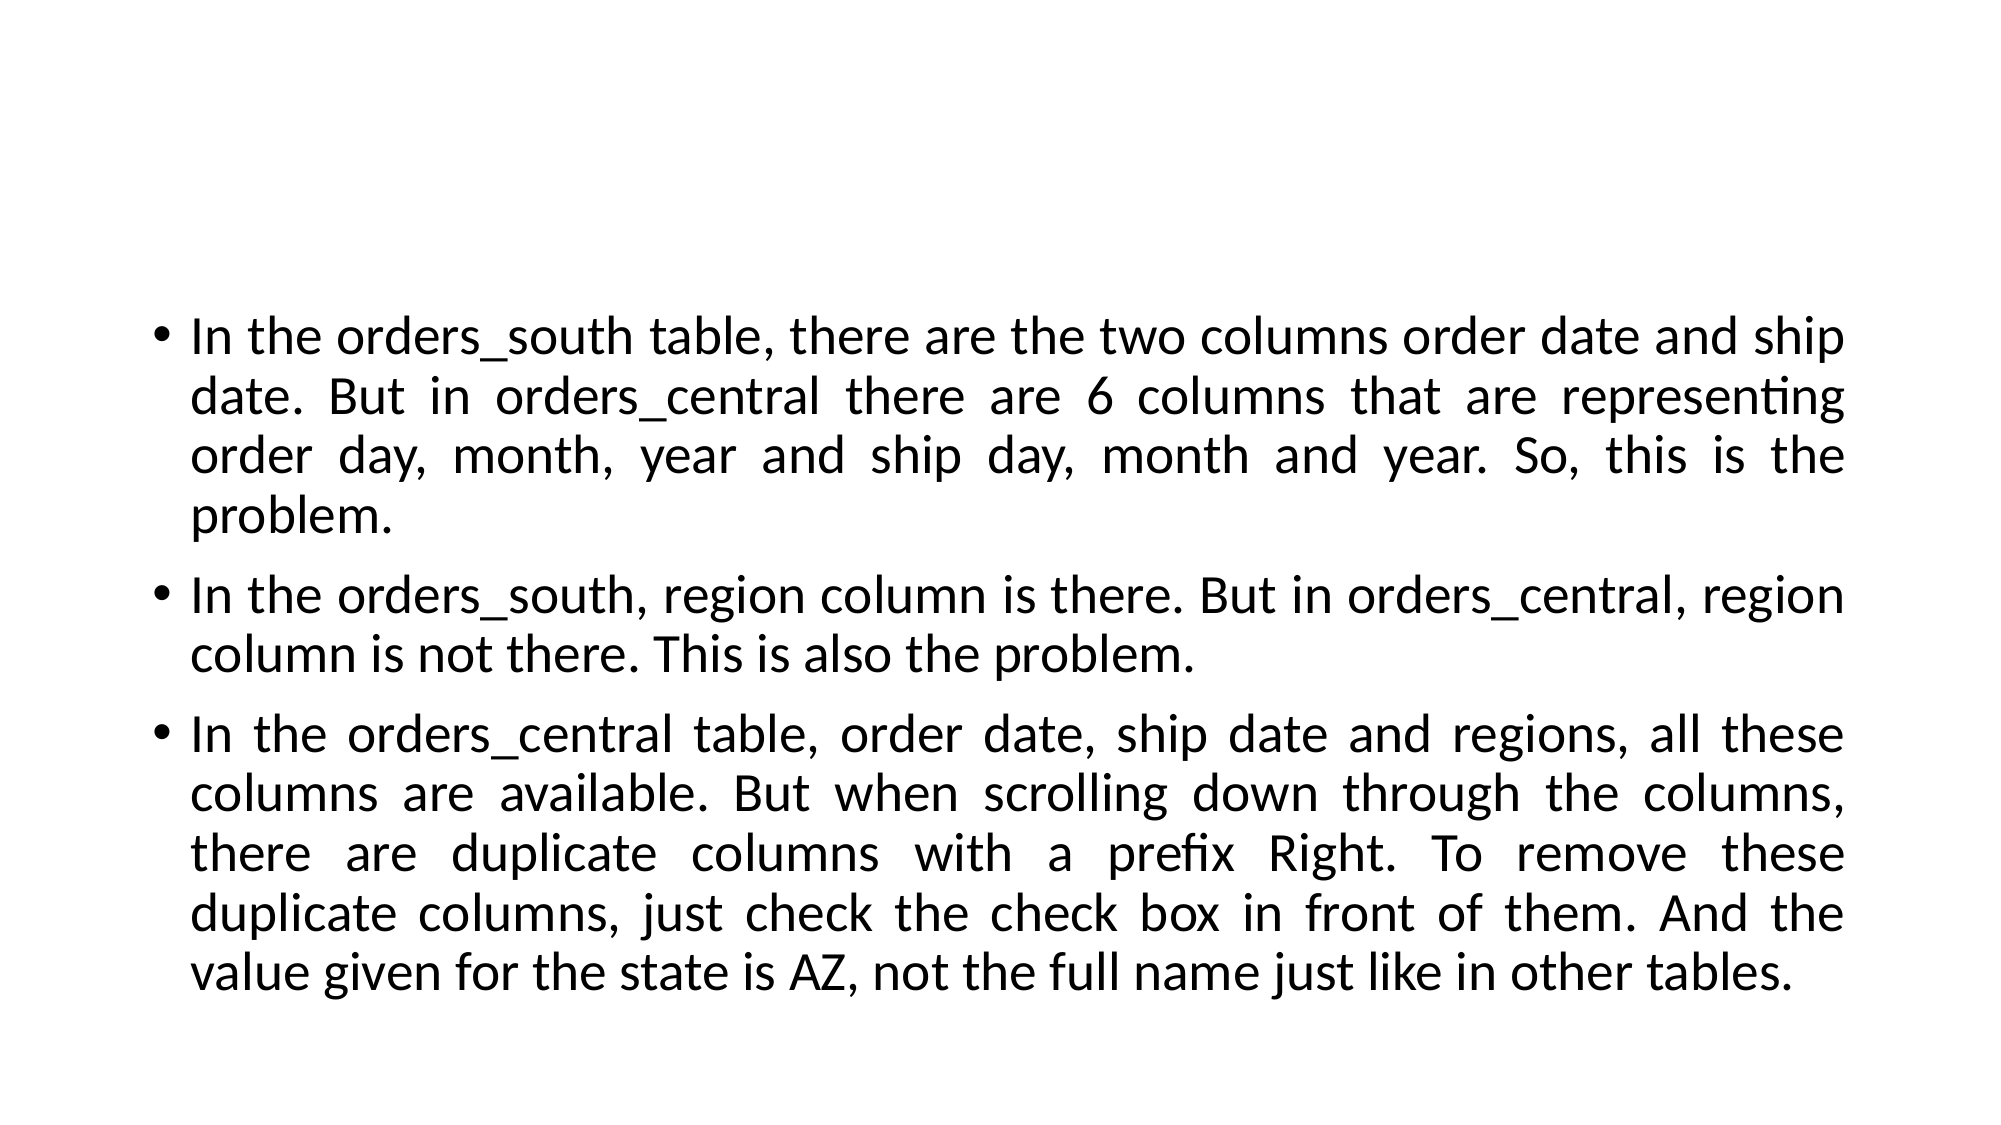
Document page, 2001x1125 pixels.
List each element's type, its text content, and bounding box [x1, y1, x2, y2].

list In the orders_south table, there are the two columns order date and ship date. But in orders_central there are 6 columns that are representing order day, month, year and ship day, month and year. So, this is the problem. In the orders_south, region column is there. But in orders_central, region column is not there. This is also the problem. In the orders_central table, order date, ship date and regions, all these columns are available. But when scrolling down through the columns, there are duplicate columns with a prefix Right. To remove these duplicate columns, just check the check box in front of them. And the value given for the state is AZ, not the full name just like in other tables. [137, 299, 1863, 1014]
